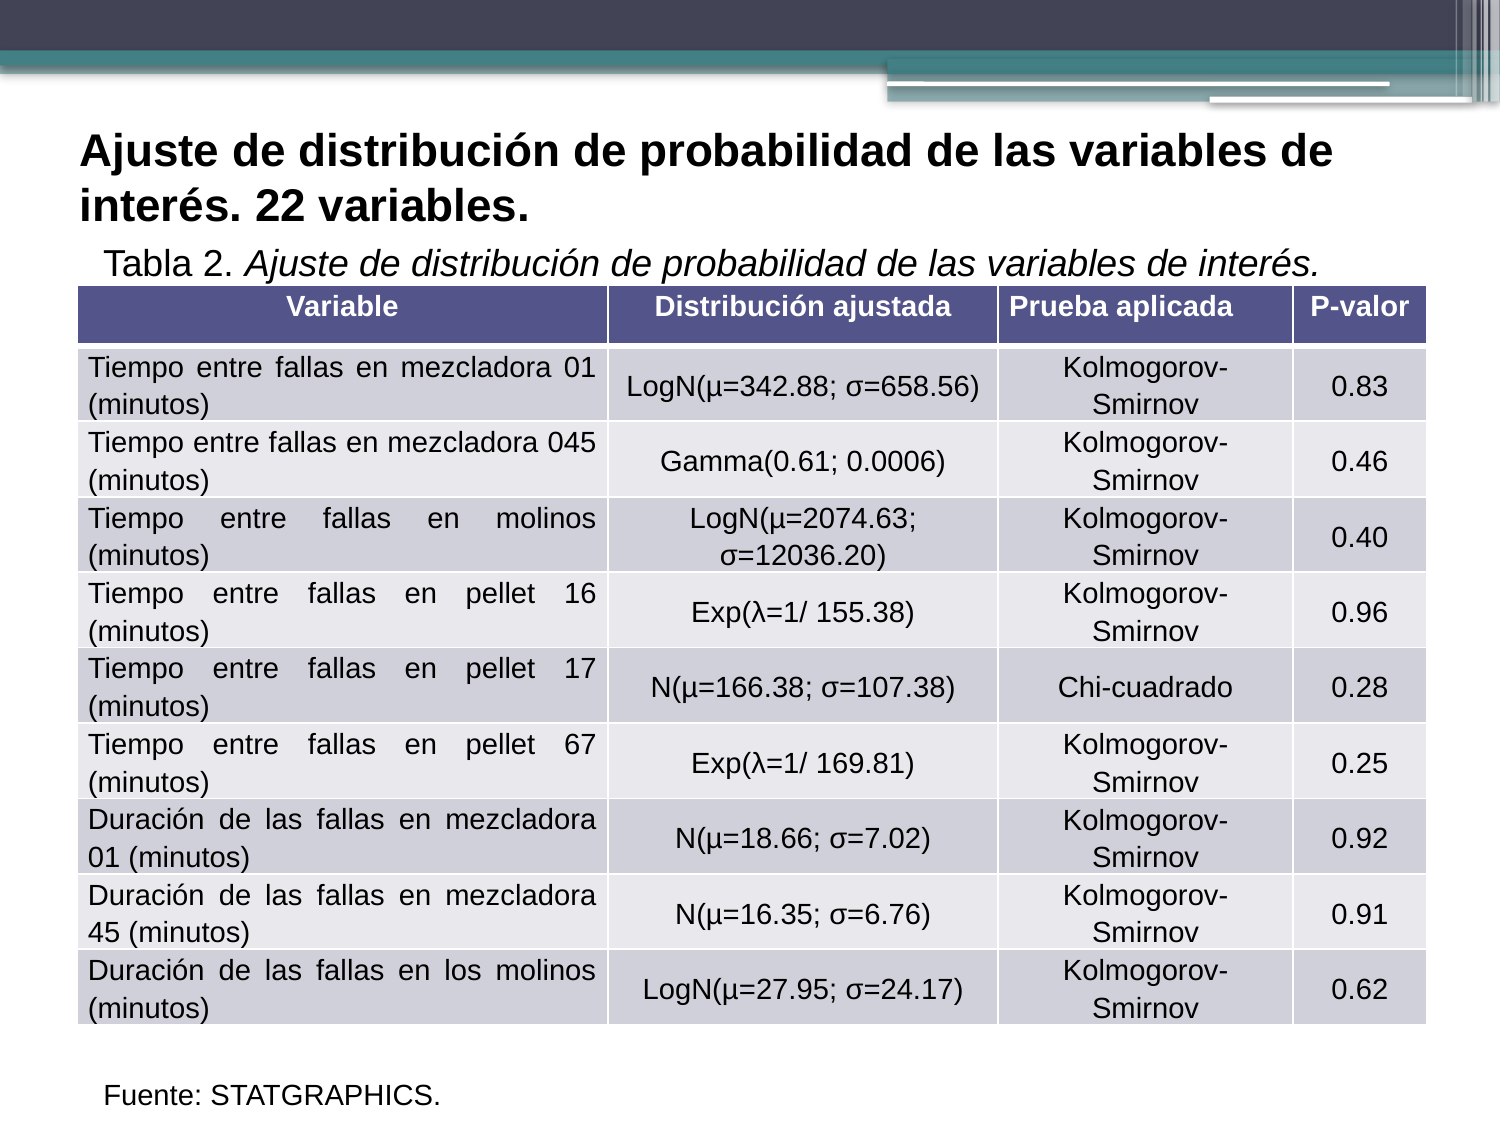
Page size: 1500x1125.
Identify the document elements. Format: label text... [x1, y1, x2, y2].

table_cell 0.92 [1294, 799, 1426, 873]
table_cell Kolmogorov-Smirnov [999, 498, 1292, 571]
table_cell Kolmogorov-Smirnov [999, 799, 1292, 873]
text_box Ajuste de distribución de probabilidad de las variables de interés. 22 variables. [64, 113, 1424, 239]
table_cell Duración de las fallas en los molinos (minutos) [78, 950, 607, 1024]
table_cell Tiempo entre fallas en molinos (minutos) [78, 498, 607, 571]
table_cell LogN(µ=27.95; σ=24.17) [609, 950, 997, 1024]
table_cell Duración de las fallas en mezcladora 01 (minutos) [78, 799, 607, 873]
table_cell Duración de las fallas en mezcladora 45 (minutos) [78, 875, 607, 948]
table_cell 0.25 [1294, 724, 1426, 798]
table_cell Tiempo entre fallas en pellet 67 (minutos) [78, 724, 607, 798]
table_header Variable [78, 286, 607, 343]
table_cell N(µ=166.38; σ=107.38) [609, 648, 997, 722]
table_cell Kolmogorov-Smirnov [999, 875, 1292, 948]
table_cell Exp(λ=1/ 155.38) [609, 573, 997, 647]
table_cell Tiempo entre fallas en mezcladora 01 (minutos) [78, 349, 607, 420]
table_cell Chi-cuadrado [999, 648, 1292, 722]
text_box Fuente: STATGRAPHICS. [88, 1068, 691, 1125]
table_cell 0.40 [1294, 498, 1426, 571]
table_cell Kolmogorov-Smirnov [999, 950, 1292, 1024]
table_cell 0.91 [1294, 875, 1426, 948]
table_cell 0.46 [1294, 422, 1426, 496]
table_cell Tiempo entre fallas en pellet 16 (minutos) [78, 573, 607, 647]
table_cell Tiempo entre fallas en mezcladora 045 (minutos) [78, 422, 607, 496]
table_cell N(µ=18.66; σ=7.02) [609, 799, 997, 873]
table_header Prueba aplicada [999, 337, 1292, 343]
table_header Distribución ajustada [609, 337, 997, 343]
table_cell Tiempo entre fallas en pellet 17 (minutos) [78, 648, 607, 722]
table_header P-valor [1294, 286, 1426, 343]
table_cell Kolmogorov-Smirnov [999, 349, 1292, 420]
table_cell Kolmogorov-Smirnov [999, 422, 1292, 496]
text_box Tabla 2. Ajuste de distribución de probabilidad de las variables de interés. [88, 231, 1412, 337]
table_cell LogN(µ=342.88; σ=658.56) [609, 349, 997, 420]
table_cell Kolmogorov-Smirnov [999, 573, 1292, 647]
table_cell 0.83 [1294, 349, 1426, 420]
table_cell 0.28 [1294, 648, 1426, 722]
table_cell Exp(λ=1/ 169.81) [609, 724, 997, 798]
table_cell 0.62 [1294, 950, 1426, 1024]
table_cell Kolmogorov-Smirnov [999, 724, 1292, 798]
table_cell N(µ=16.35; σ=6.76) [609, 875, 997, 948]
table_cell 0.96 [1294, 573, 1426, 647]
table_cell LogN(µ=2074.63; σ=12036.20) [609, 498, 997, 571]
table_cell Gamma(0.61; 0.0006) [609, 422, 997, 496]
